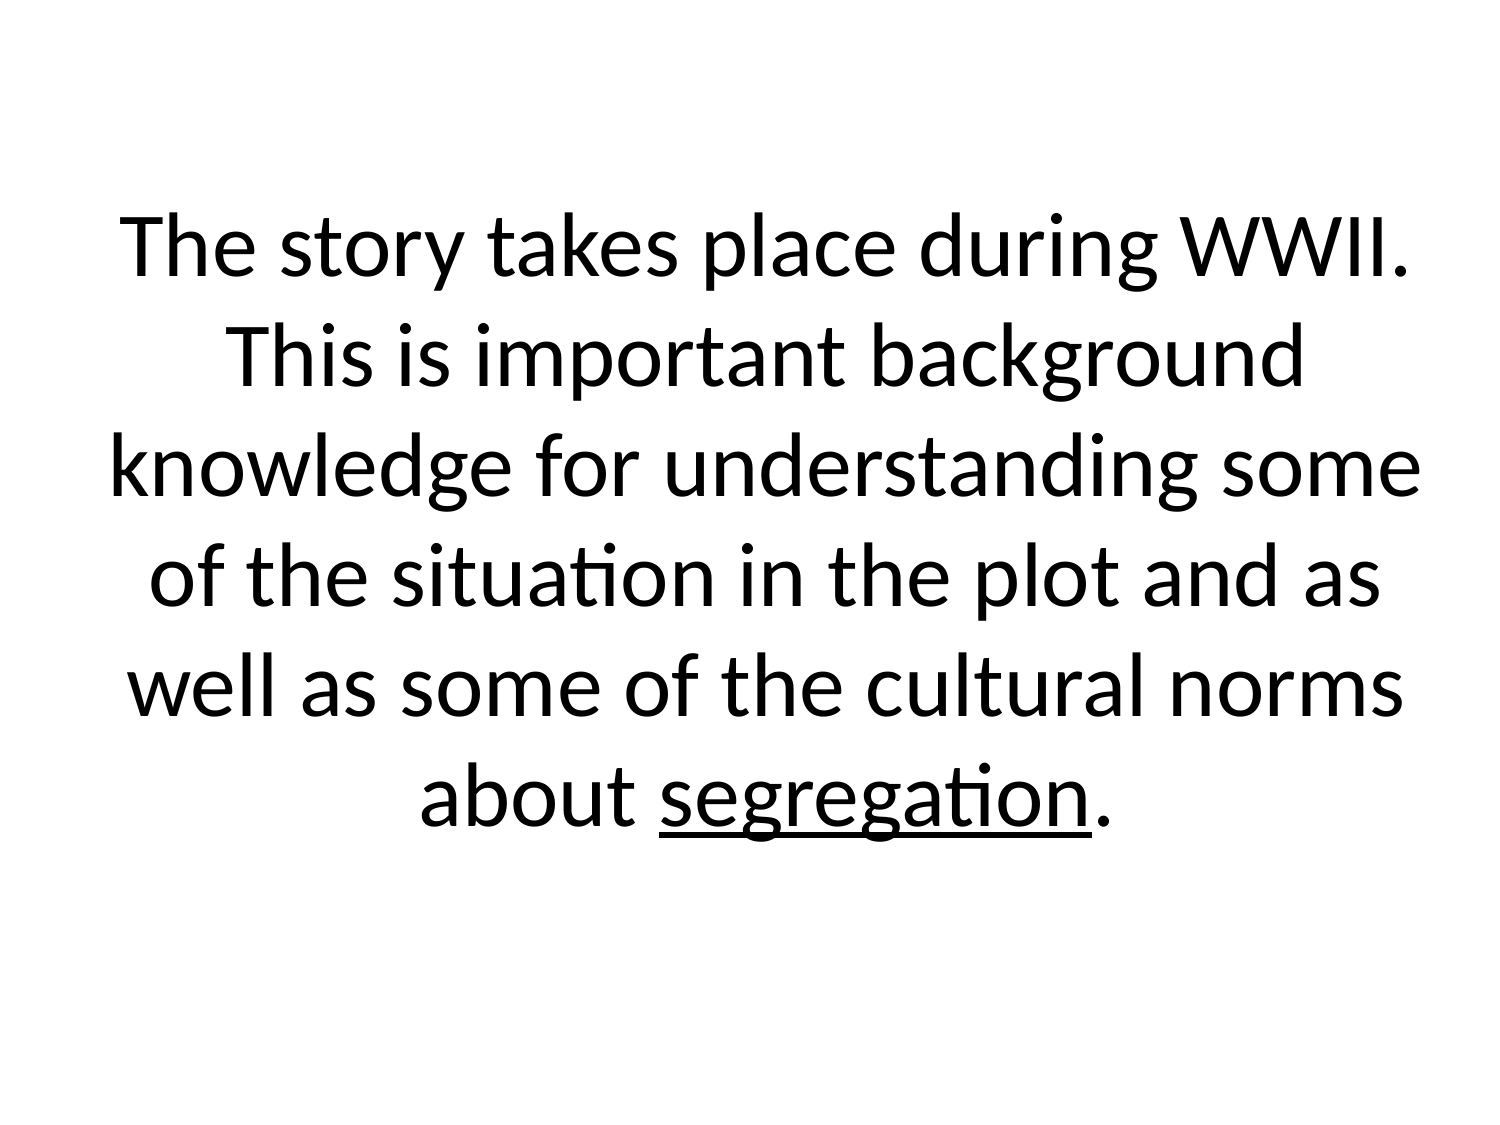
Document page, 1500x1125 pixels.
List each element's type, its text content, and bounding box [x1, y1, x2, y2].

title The story takes place during WWII. This is important background knowledge for understanding some of the situation in the plot and as well as some of the cultural norms about segregation. [75, 45, 1459, 1094]
